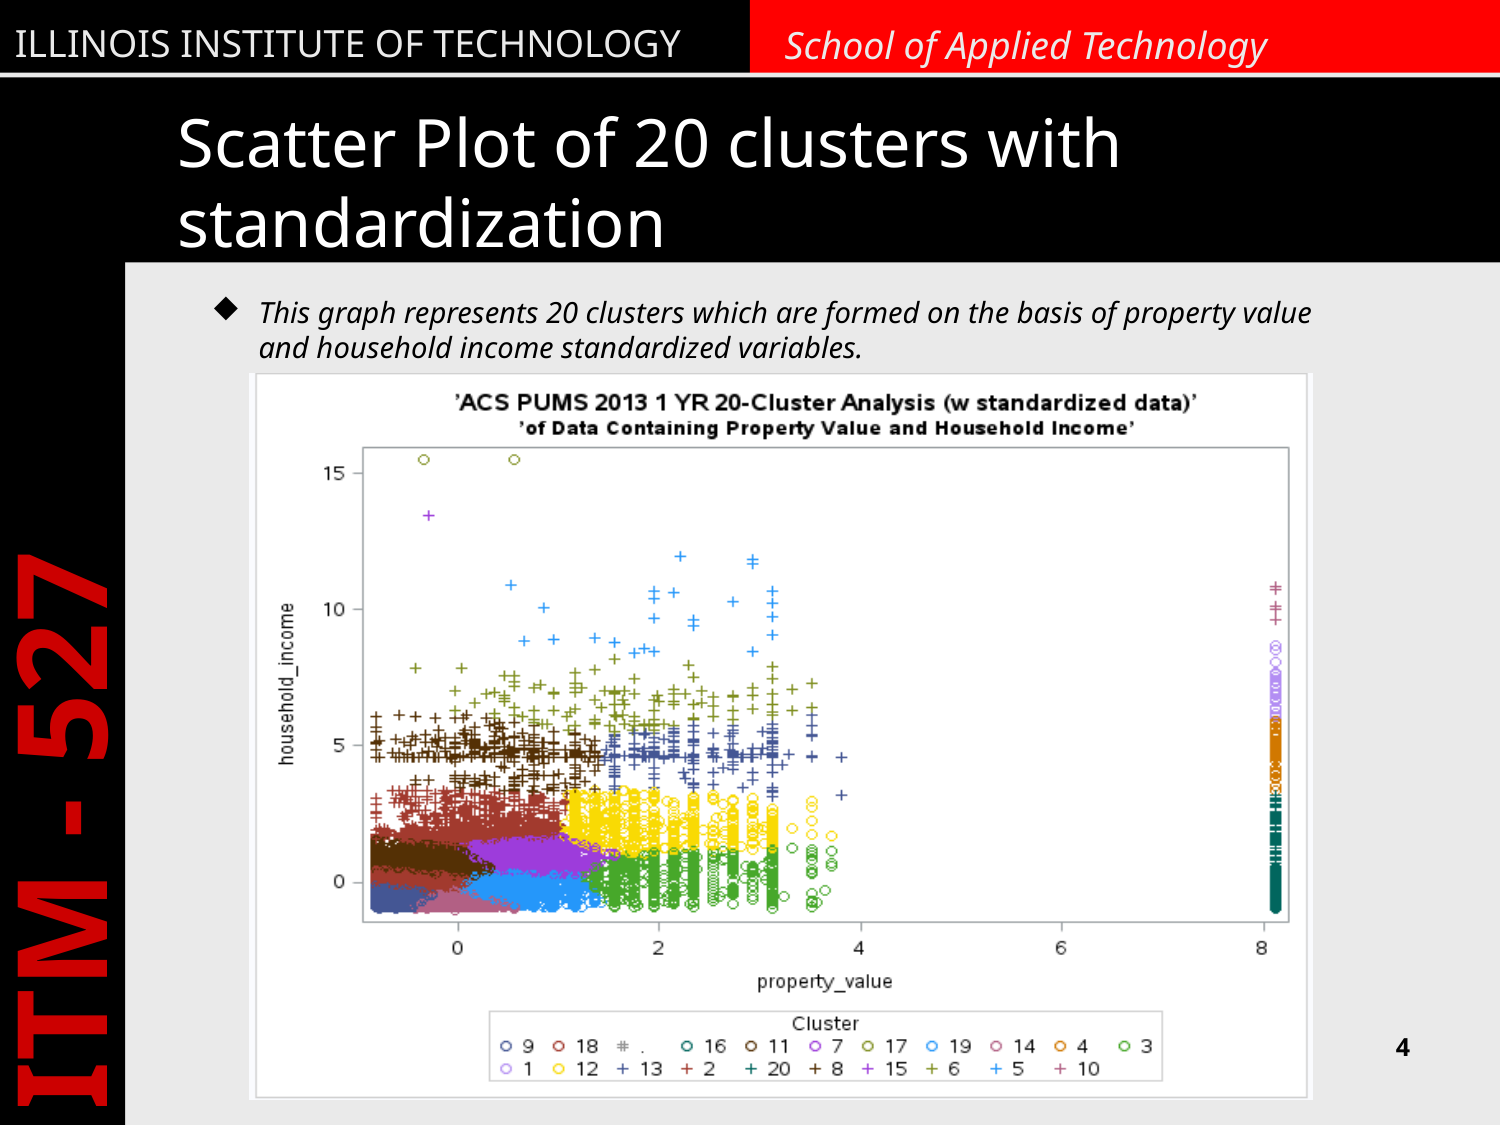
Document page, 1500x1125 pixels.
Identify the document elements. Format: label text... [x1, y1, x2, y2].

title Scatter Plot of 20 clusters with standardization [162, 87, 1426, 276]
text_box This graph represents 20 clusters which are formed on the basis of property value and household income standardized variables. [187, 287, 1350, 373]
slide_number 4 [1316, 1024, 1426, 1103]
picture [249, 373, 1313, 1101]
